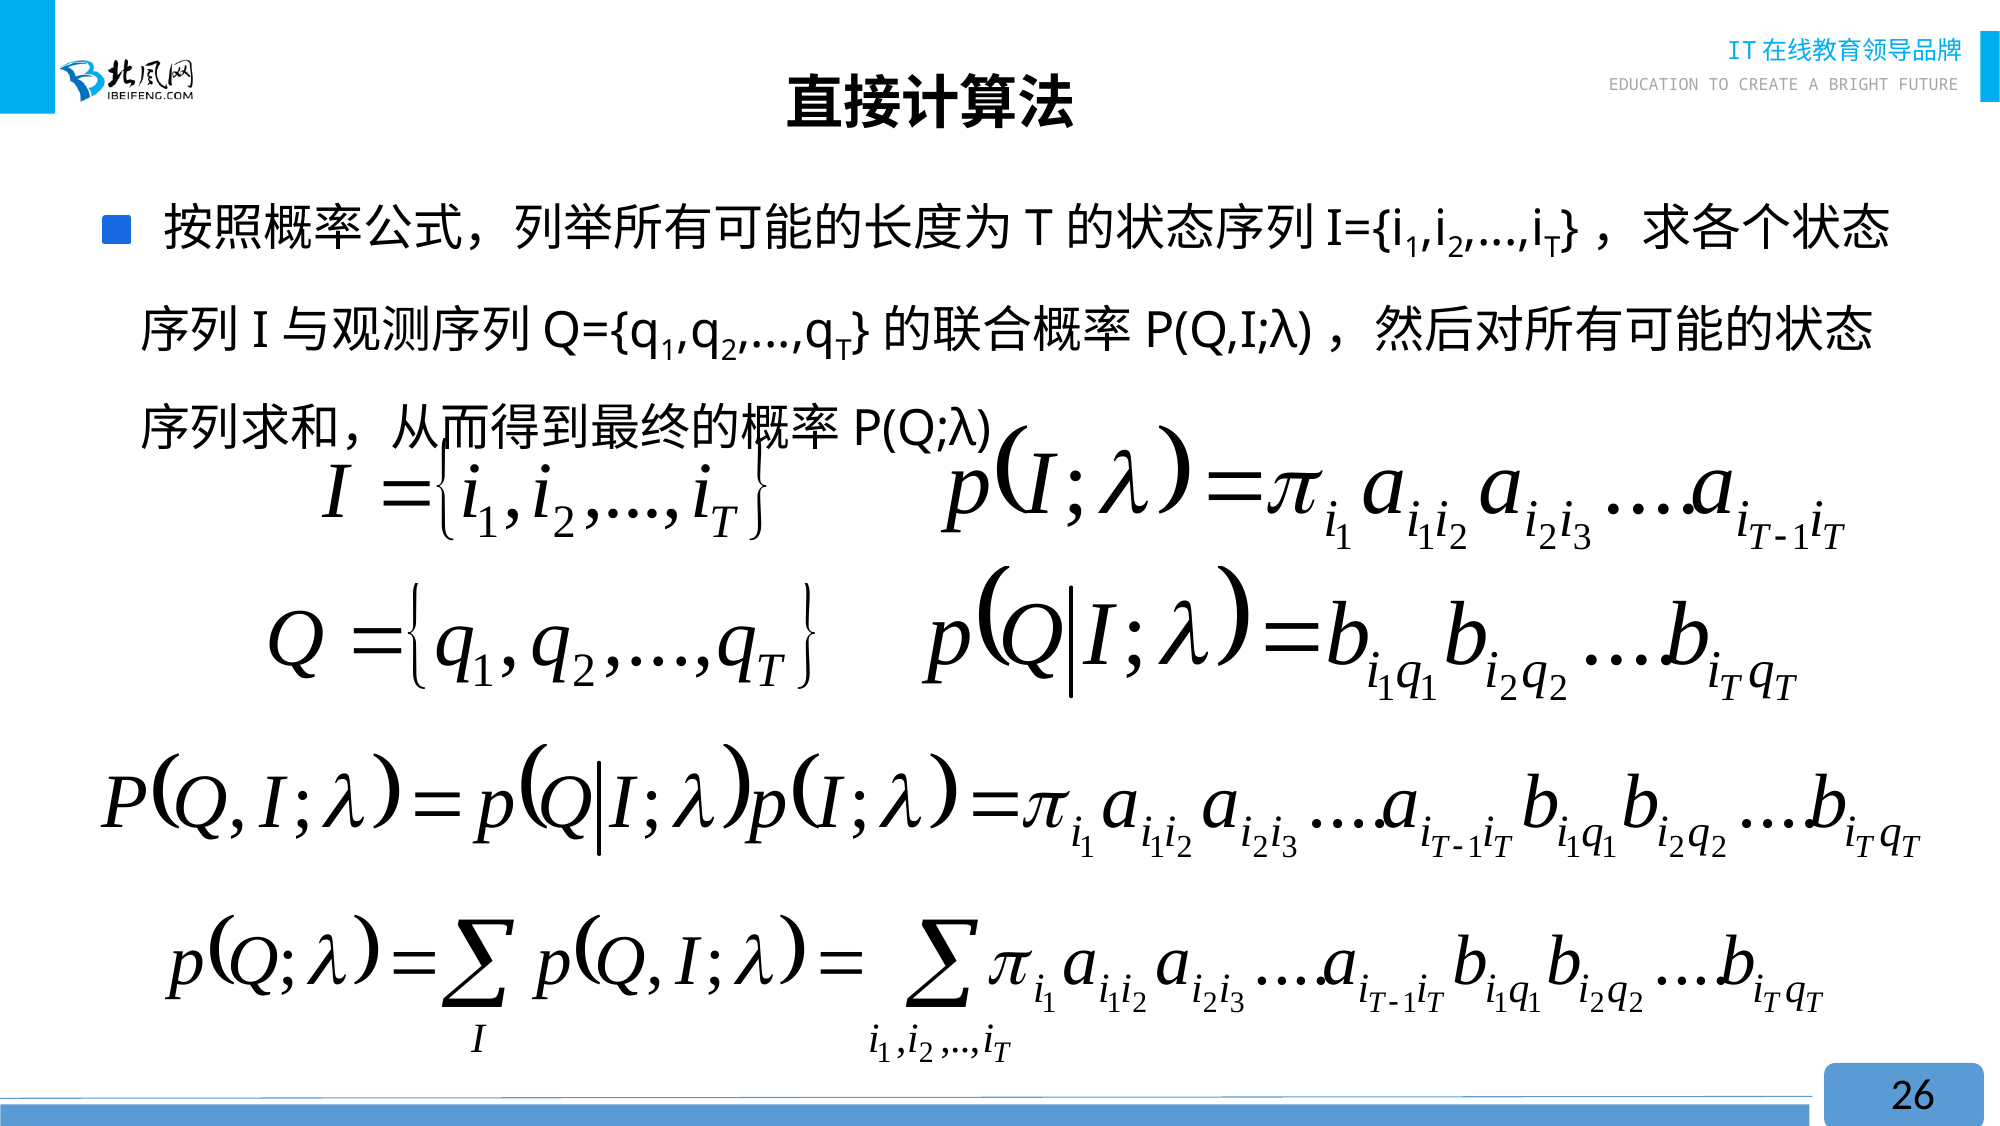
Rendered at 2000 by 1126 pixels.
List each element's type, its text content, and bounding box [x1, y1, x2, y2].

title 直接计算法 [255, 42, 1606, 167]
picture [102, 215, 131, 244]
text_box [255, 422, 1871, 718]
picture [56, 54, 198, 103]
list 按照概率公式，列举所有可能的长度为T的状态序列I={i1,i2,...,iT}，求各个状态序列I与观测序列Q={q1,q2,...,qT}的联合概率P(Q,I;λ)，然后对所有可能的状态序列求和，从而得到最终的概率P(Q;λ) [87, 153, 1922, 453]
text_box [87, 744, 1943, 873]
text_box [149, 906, 1850, 1080]
